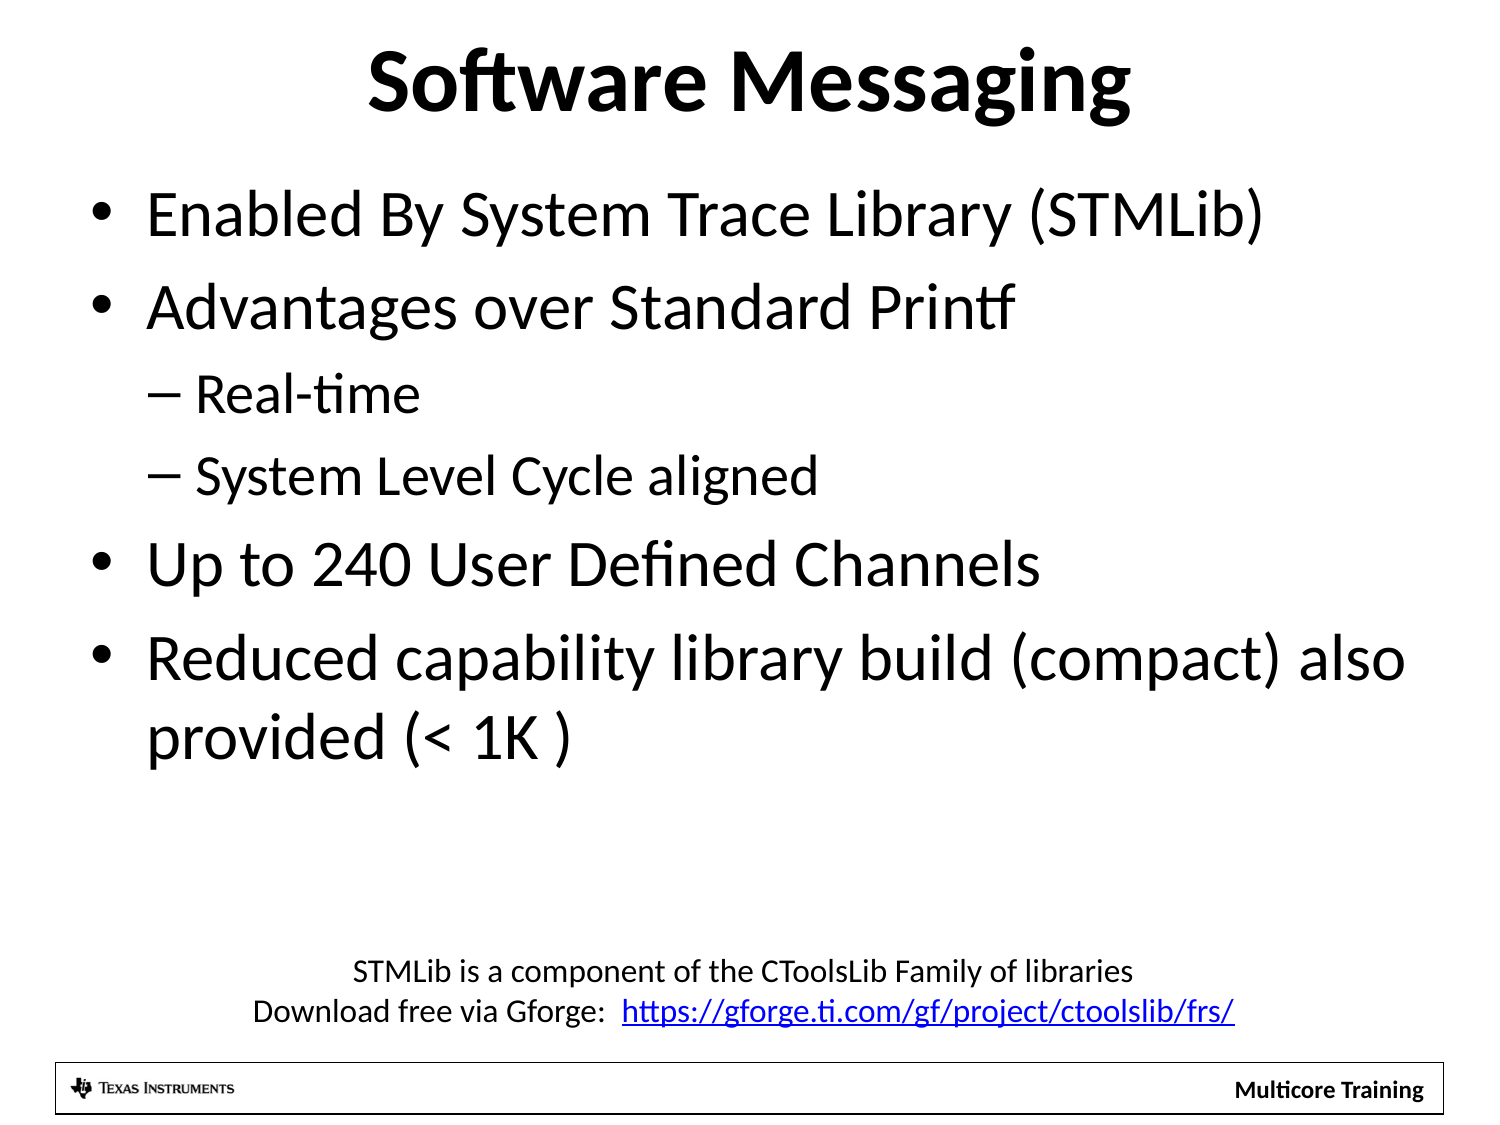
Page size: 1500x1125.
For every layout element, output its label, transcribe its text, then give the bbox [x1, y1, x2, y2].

picture [59, 1066, 245, 1110]
list Enabled By System Trace Library (STMLib) Advantages over Standard Printf Real-time System Level Cycle aligned Up to 240 User Defined Channels Reduced capability library build (compact) also provided (< 1K ) [74, 162, 1426, 588]
title Software Messaging [74, 12, 1426, 138]
text_box STMLib is a component of the CToolsLib Family of libraries Download free via Gforge: https://gforge.ti.com/gf/project/ctoolslib/frs/ [50, 941, 1438, 1037]
